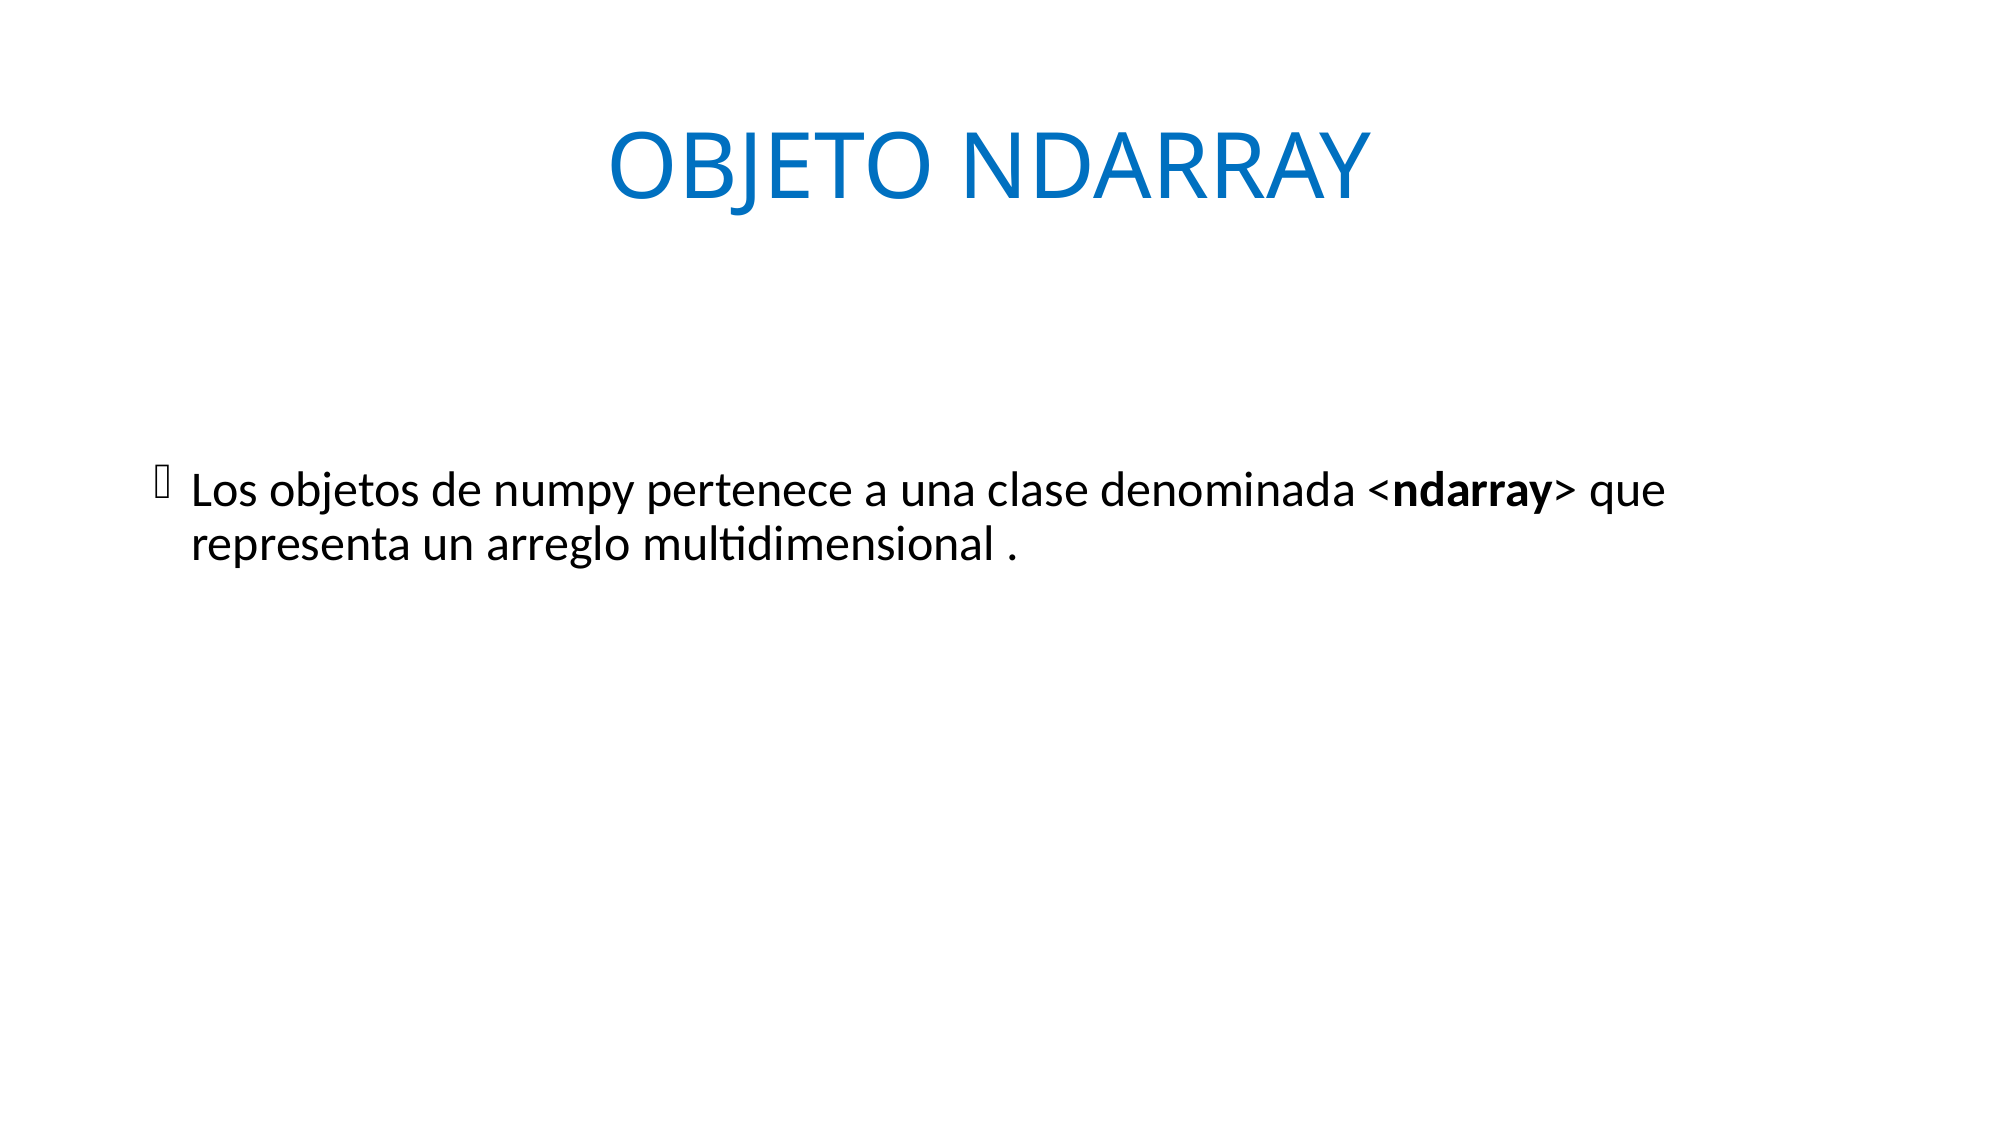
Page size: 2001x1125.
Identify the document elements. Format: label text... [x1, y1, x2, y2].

list Los objetos de numpy pertenece a una clase denominada <ndarray> que representa un arreglo multidimensional . [138, 299, 1864, 1014]
title OBJETO NDARRAY [138, 60, 1864, 278]
